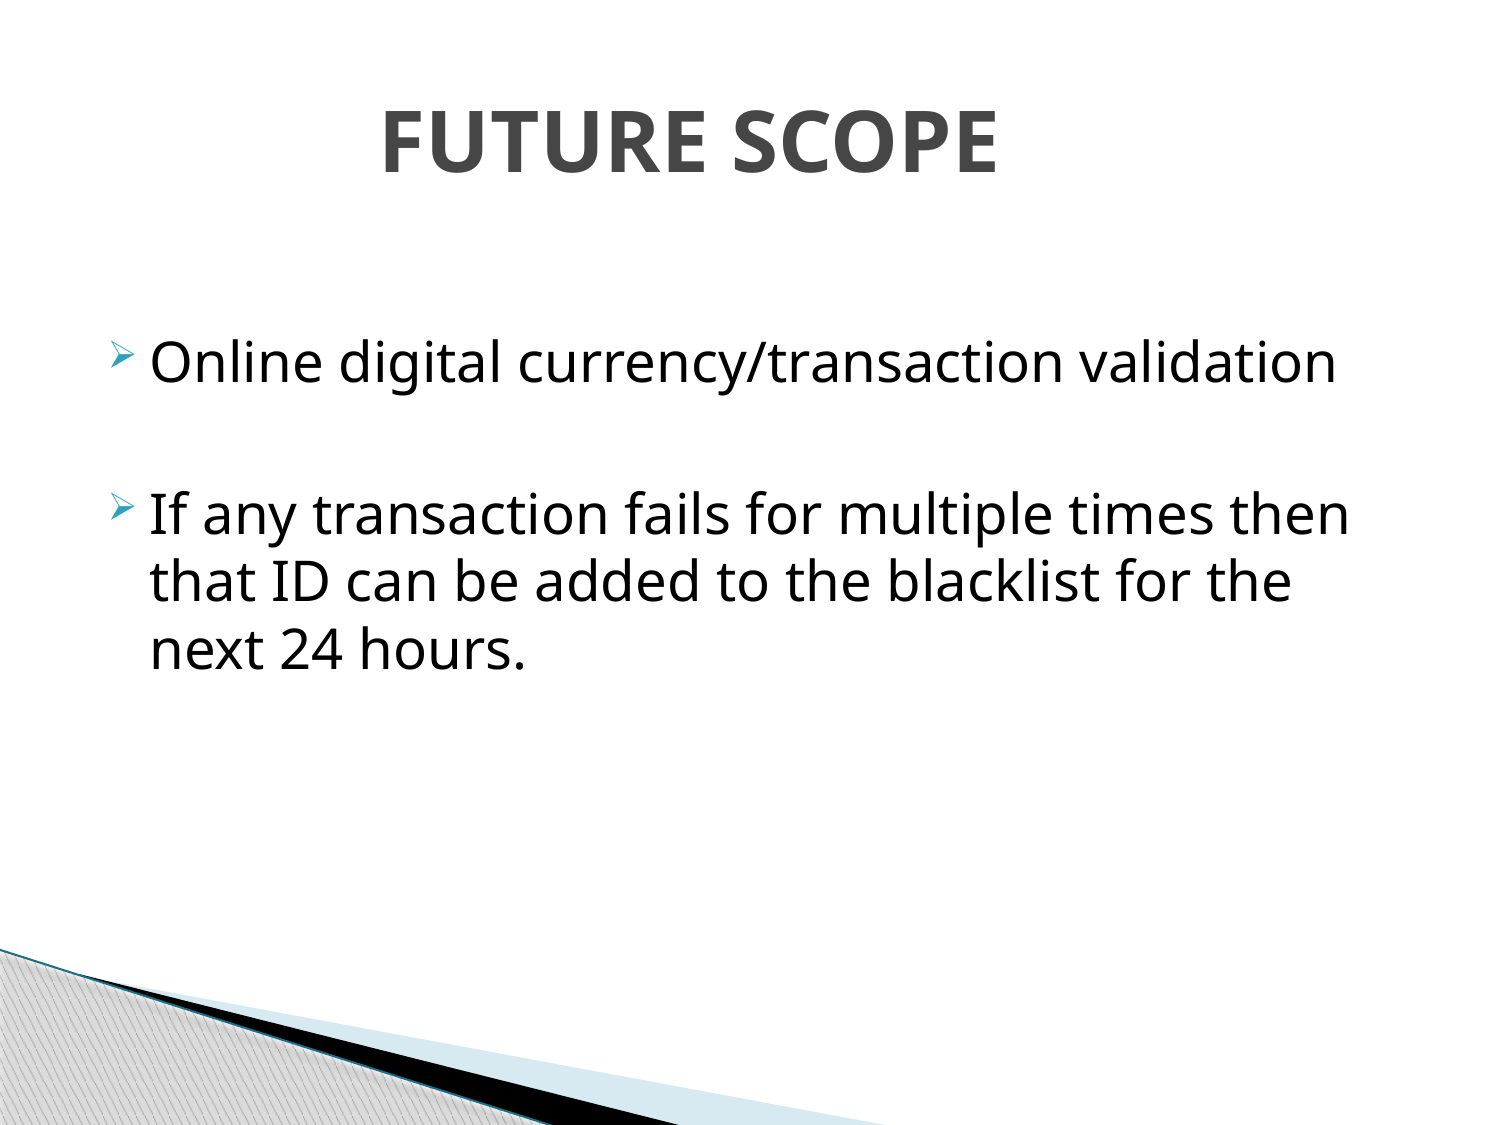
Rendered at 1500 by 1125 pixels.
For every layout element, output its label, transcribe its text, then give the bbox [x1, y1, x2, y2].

title FUTURE SCOPE [75, 45, 1425, 233]
list Online digital currency/transaction validation If any transaction fails for multiple times then that ID can be added to the blacklist for the next 24 hours. [75, 243, 1425, 986]
